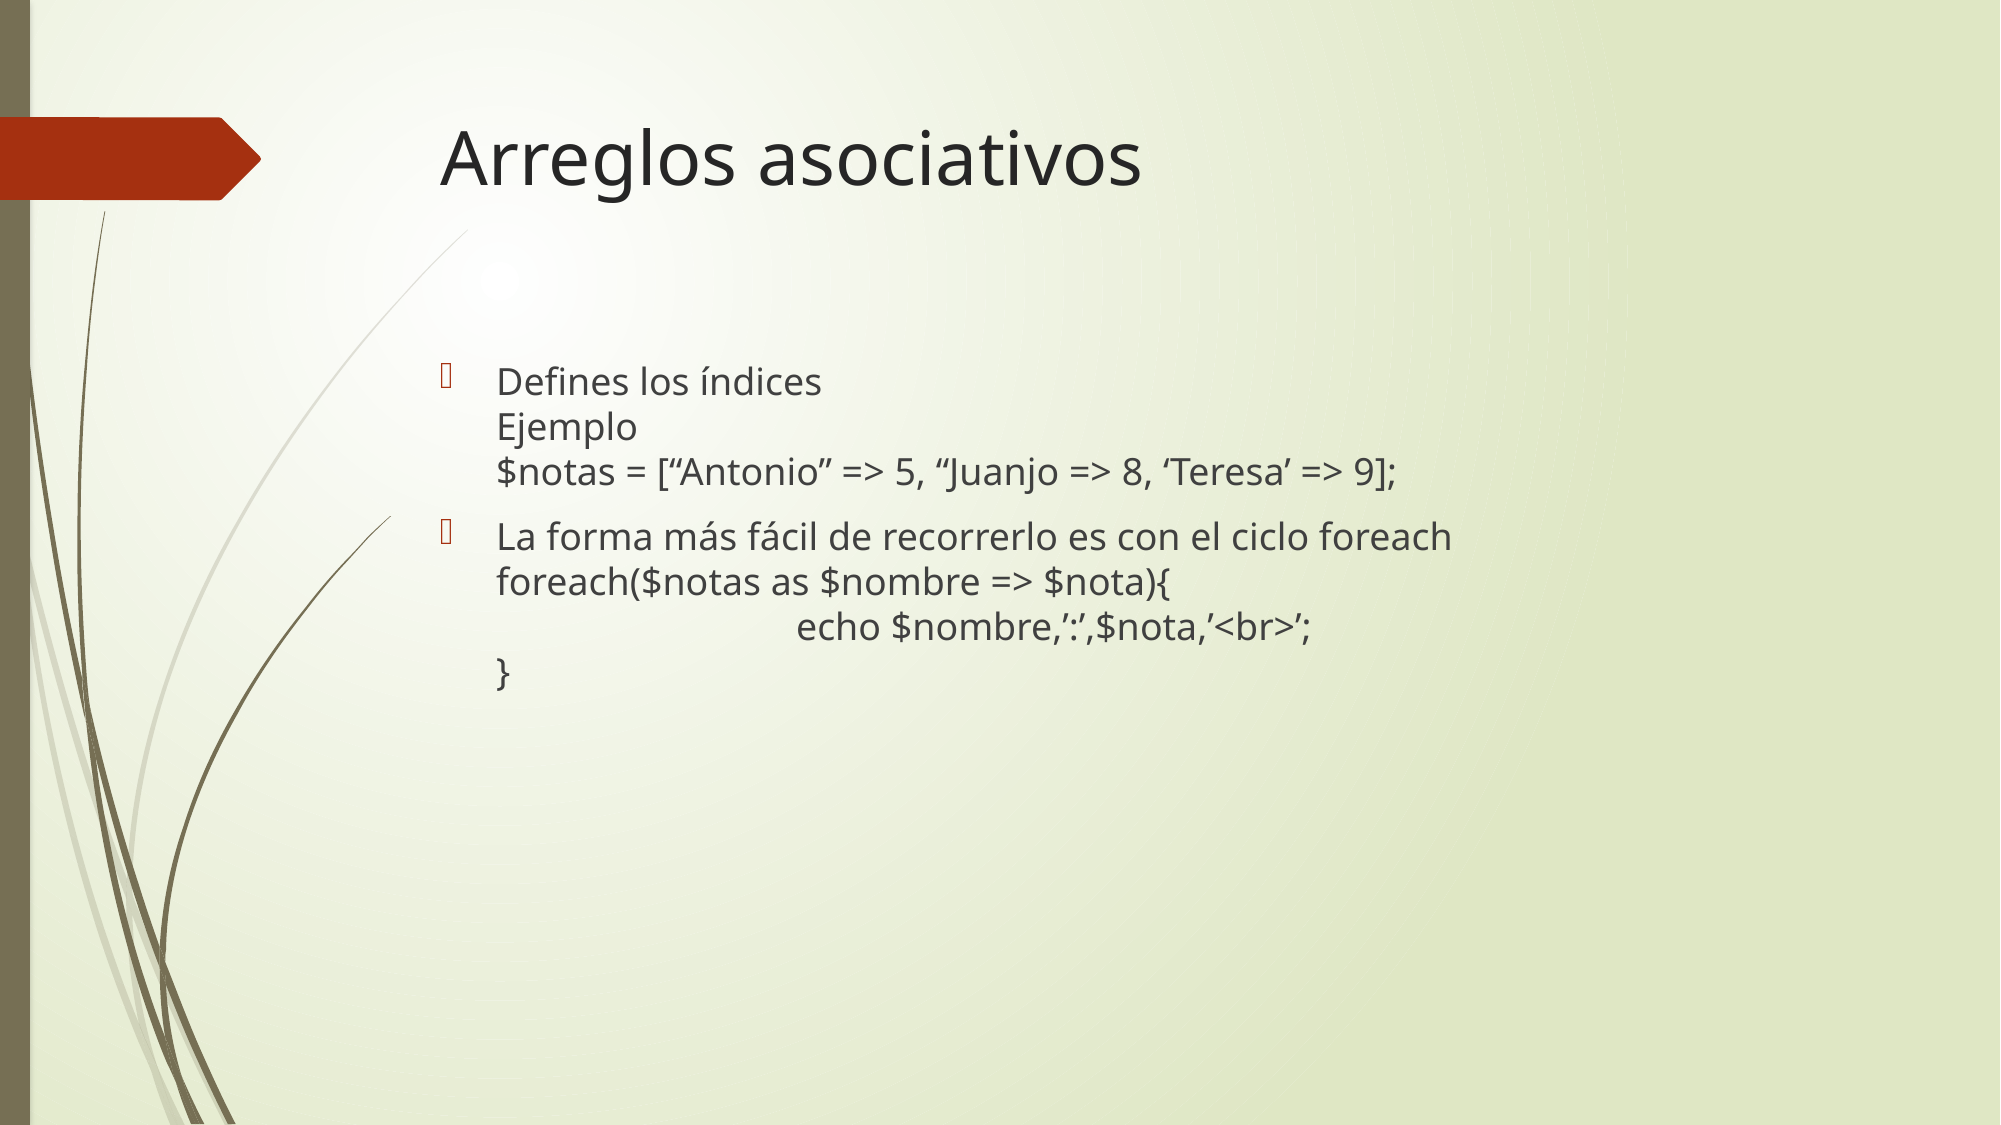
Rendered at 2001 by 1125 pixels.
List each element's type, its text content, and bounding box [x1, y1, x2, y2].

title Arreglos asociativos [425, 102, 1888, 313]
list Defines los índices Ejemplo $notas = [“Antonio” => 5, “Juanjo => 8, ‘Teresa’ => 9]; La forma más fácil de recorrerlo es con el ciclo foreach foreach($notas as $nombre => $nota){ echo $nombre,’:’,$nota,’<br>’; } [424, 350, 1888, 970]
